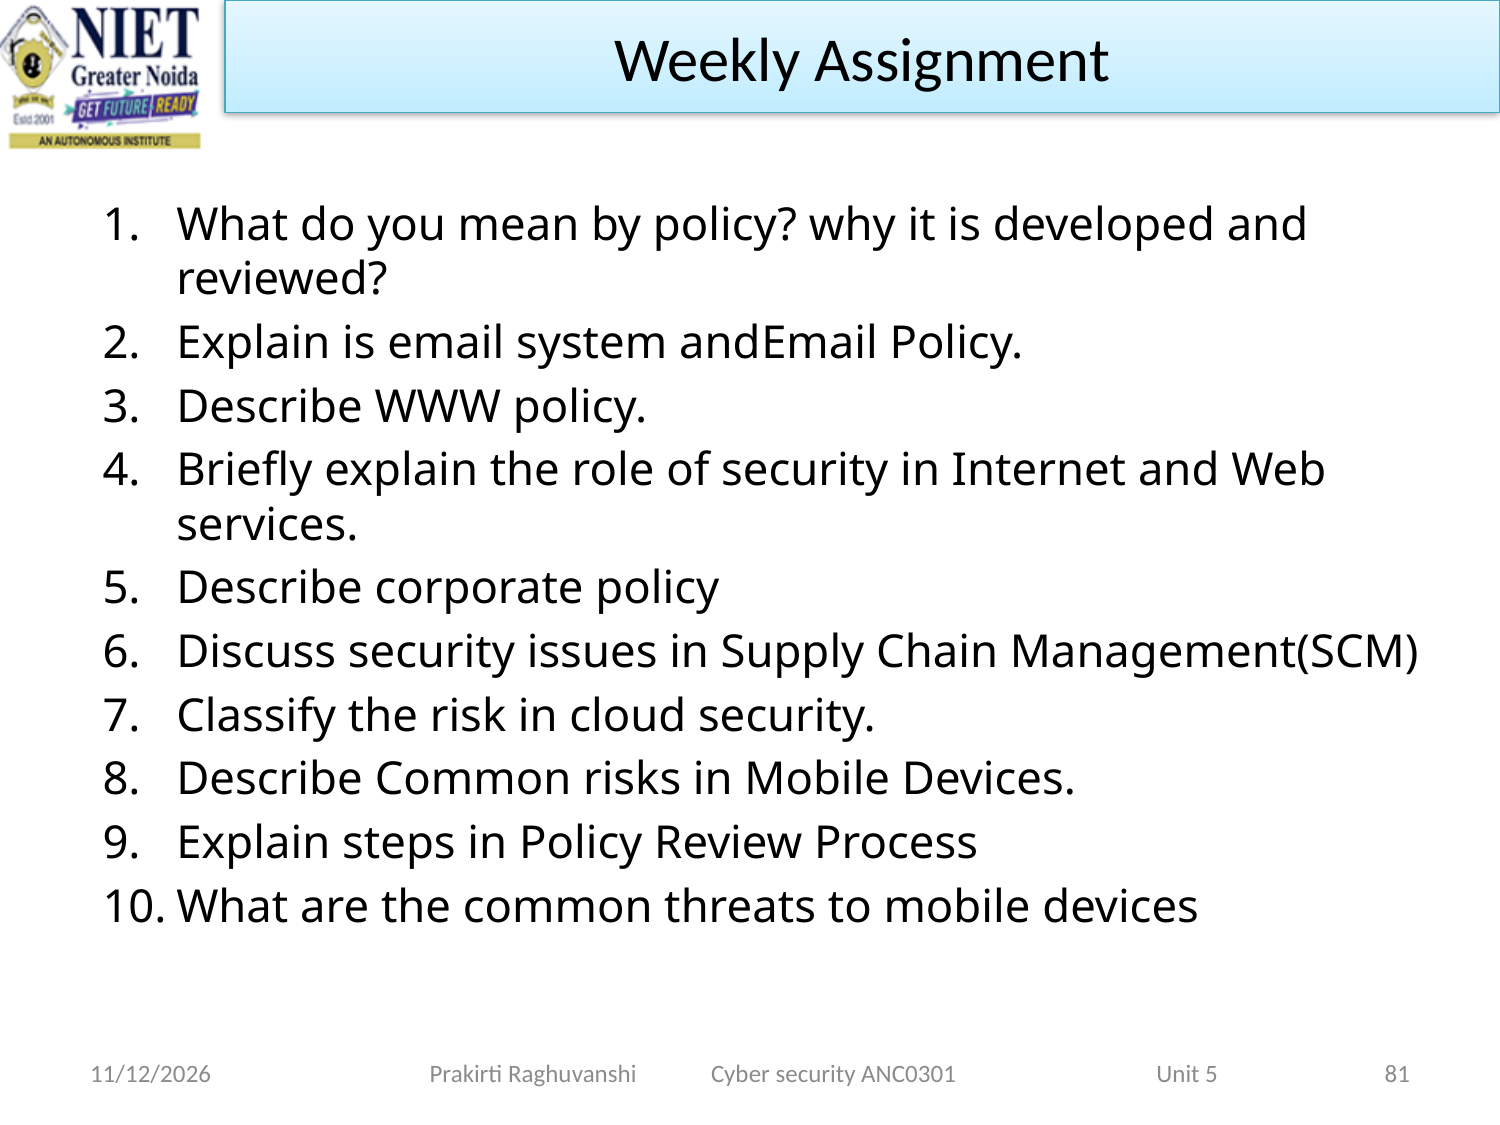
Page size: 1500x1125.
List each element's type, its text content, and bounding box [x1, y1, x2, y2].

picture [0, 0, 207, 154]
footer Prakirti Raghuvanshi Cyber security ANC0301 Unit 5 [412, 1042, 1238, 1103]
text_box Weekly Assignment [224, 0, 1500, 113]
slide_number 81 [1238, 1042, 1425, 1103]
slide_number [75, 1042, 412, 1103]
list What do you mean by policy? why it is developed and reviewed? Explain is email system andEmail Policy. Describe WWW policy. Briefly explain the role of security in Internet and Web services. Describe corporate policy Discuss security issues in Supply Chain Management(SCM) Classify the risk in cloud security. Describe Common risks in Mobile Devices. Explain steps in Policy Review Process What are the common threats to mobile devices [87, 187, 1438, 997]
